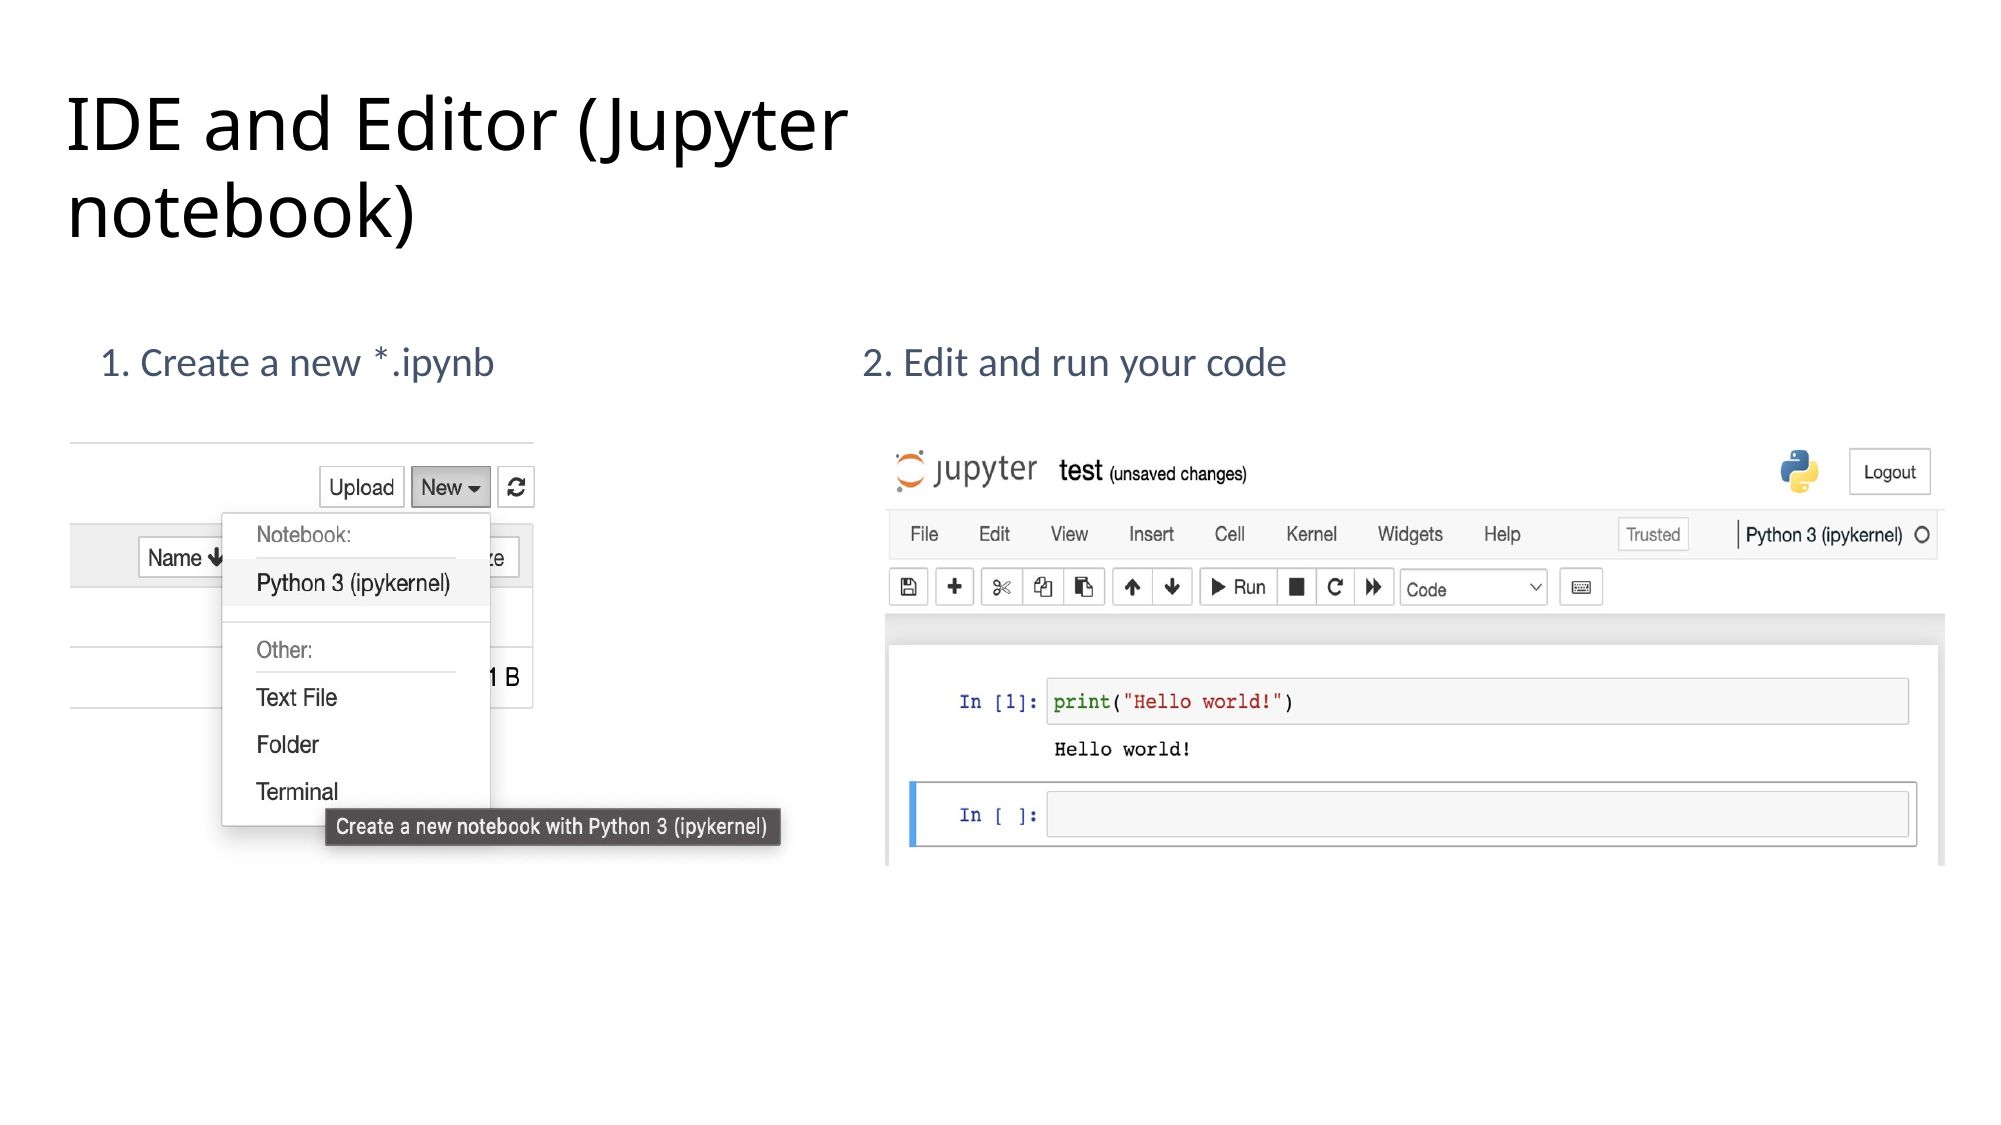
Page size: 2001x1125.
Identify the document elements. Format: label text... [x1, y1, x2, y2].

picture [69, 442, 796, 864]
text_box 1. Create a new *.ipynb [97, 332, 499, 385]
picture [884, 447, 1946, 866]
text_box 2. Edit and run your code [860, 332, 1289, 385]
title IDE and Editor (Jupyter notebook) [64, 75, 1172, 266]
